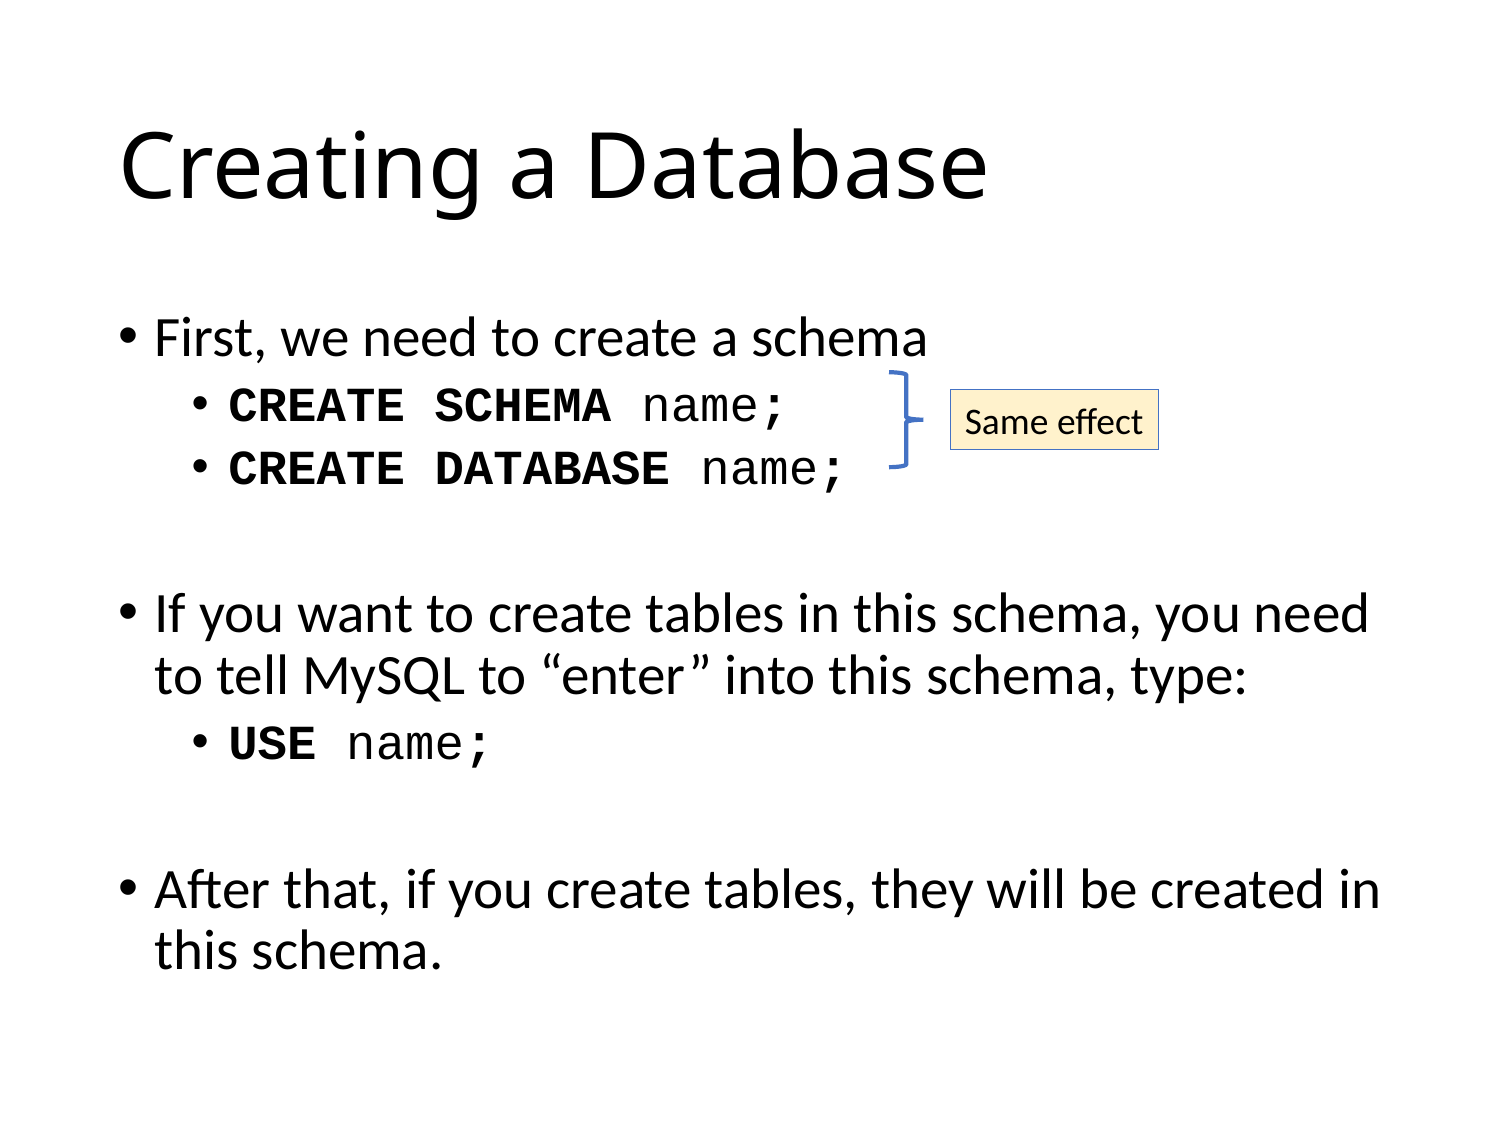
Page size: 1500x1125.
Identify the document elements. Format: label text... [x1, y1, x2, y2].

text_box Same effect [950, 389, 1159, 450]
text_box [889, 371, 924, 468]
list First, we need to create a schema CREATE SCHEMA name; CREATE DATABASE name; If you want to create tables in this schema, you need to tell MySQL to “enter” into this schema, type: USE name; After that, if you create tables, they will be created in this schema. [103, 299, 1397, 1014]
title Creating a Database [103, 59, 1397, 278]
